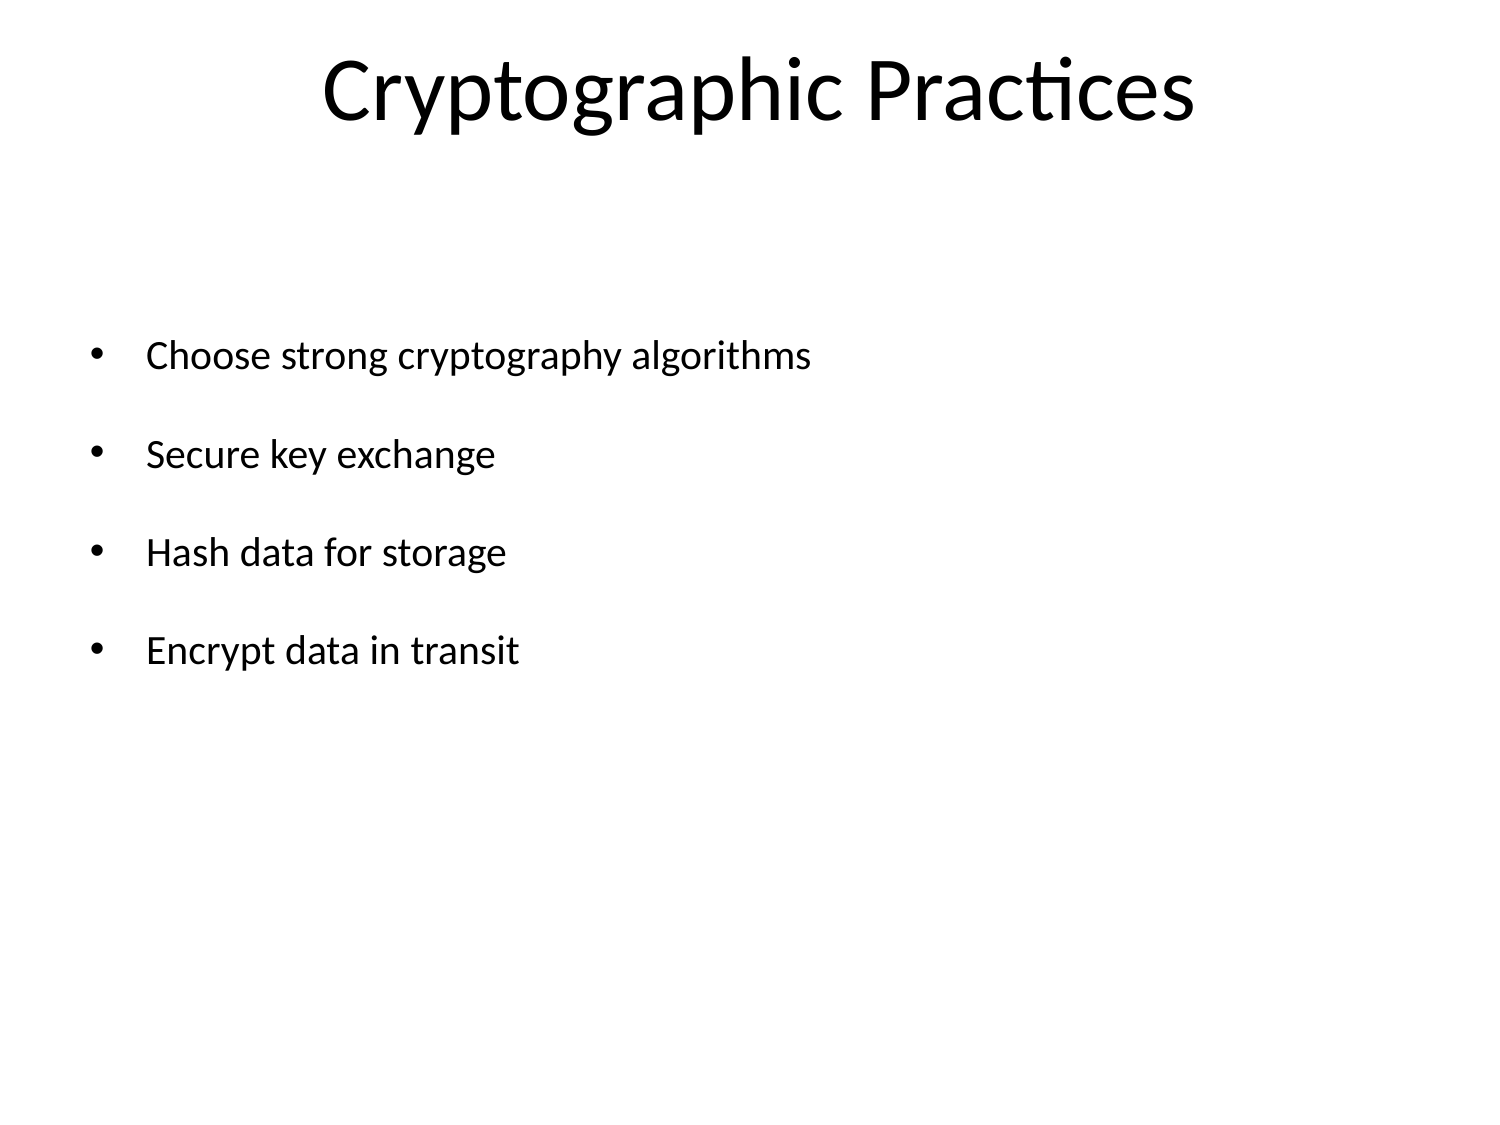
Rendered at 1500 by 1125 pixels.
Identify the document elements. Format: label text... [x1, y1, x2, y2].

title Cryptographic Practices [75, 45, 1425, 233]
list Choose strong cryptography algorithms Secure key exchange Hash data for storage Encrypt data in transit [75, 262, 1425, 1005]
